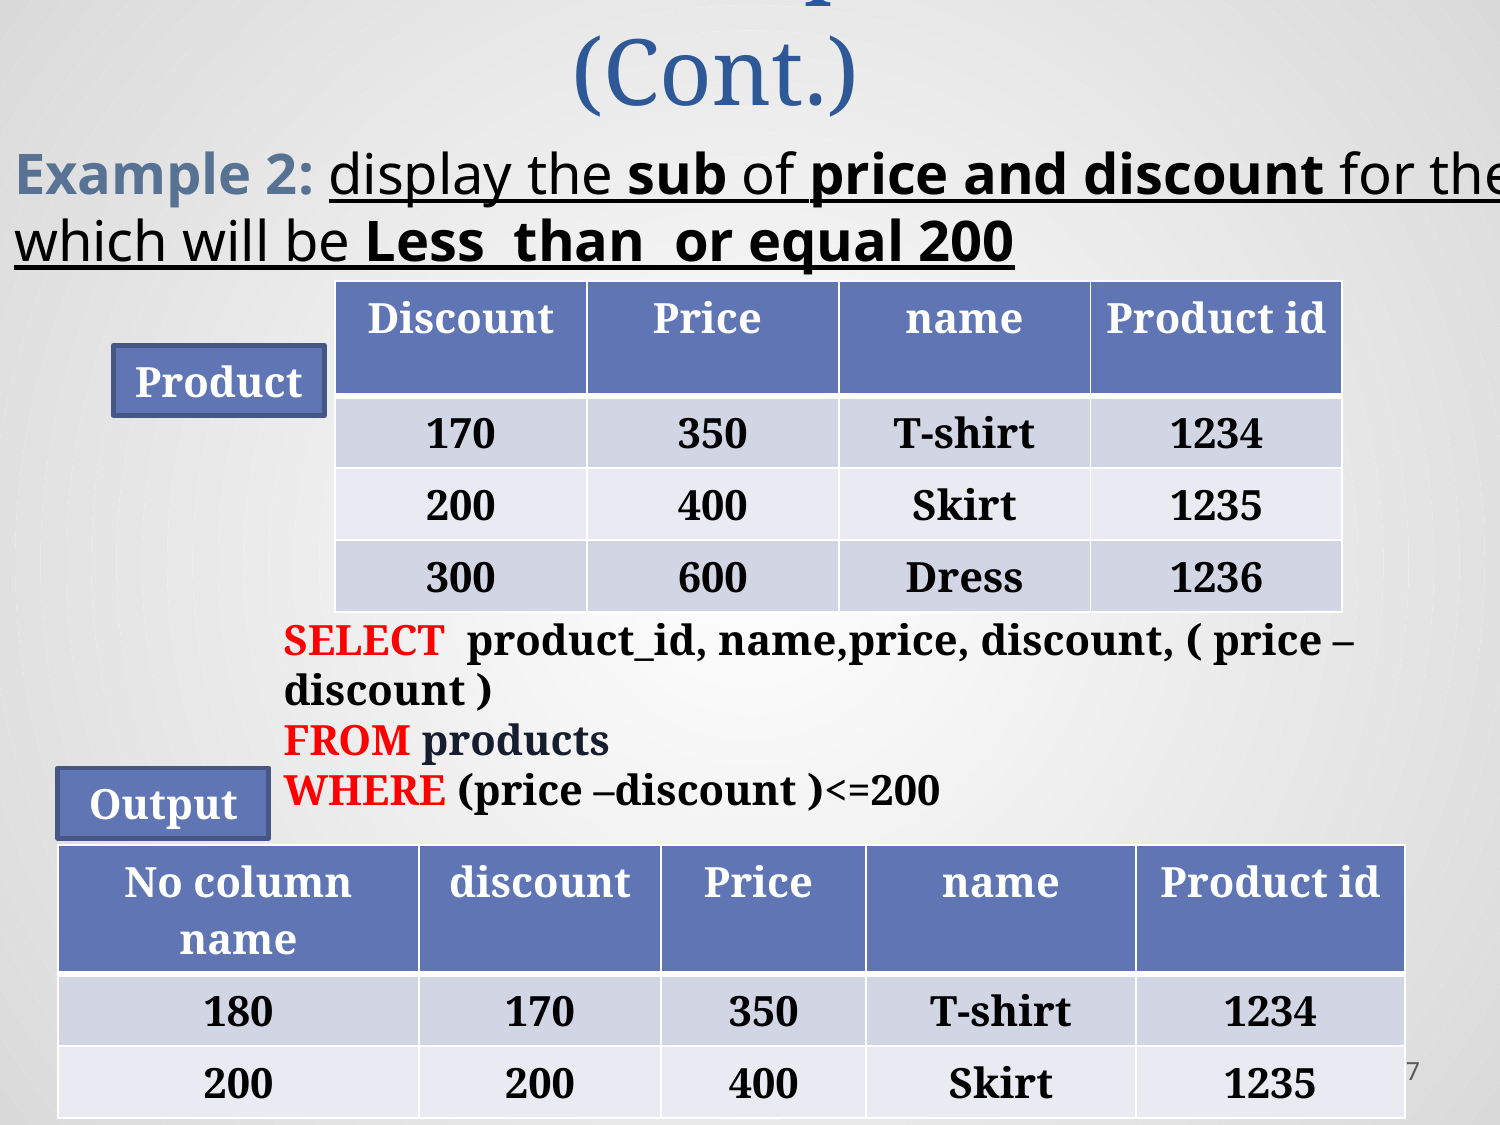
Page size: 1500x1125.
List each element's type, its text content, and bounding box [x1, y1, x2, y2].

table_header name [840, 282, 1090, 393]
table_header Discount [336, 282, 586, 393]
table_header No column name [59, 846, 418, 971]
table_cell T-shirt [840, 399, 1090, 467]
table_header Price [662, 846, 865, 971]
text_box Output [55, 766, 271, 841]
table_cell T-shirt [867, 977, 1135, 1045]
table_cell 1234 [1091, 399, 1341, 467]
table_header name [867, 846, 1135, 971]
table_cell 400 [662, 1047, 865, 1117]
table_cell 1234 [1137, 977, 1404, 1045]
table_cell Skirt [840, 469, 1090, 539]
table_cell 180 [59, 977, 418, 1045]
table_cell Skirt [867, 1047, 1135, 1117]
table_cell 600 [588, 541, 838, 611]
table_header Product id [1137, 846, 1404, 971]
slide_number 7 [1401, 1042, 1494, 1103]
table_cell 400 [588, 469, 838, 539]
table_cell 350 [588, 399, 838, 467]
text_box Product [111, 343, 327, 418]
table_header Product id [1091, 282, 1341, 393]
table_cell Dress [840, 541, 1090, 611]
table_cell 1235 [1091, 469, 1341, 539]
text_box SELECT product_id, name,price, discount, ( price – discount ) FROM products WHERE (price –discount )<=200 [268, 590, 1418, 878]
table_header Price [588, 282, 838, 393]
table_cell 200 [420, 1047, 660, 1117]
table_cell 1236 [1091, 541, 1341, 611]
table_cell 300 [336, 541, 586, 611]
table_cell 350 [662, 977, 865, 1045]
table_cell 200 [336, 469, 586, 539]
title Arithmetic operators (Cont.) [88, 15, 1343, 132]
table_cell 170 [420, 977, 660, 1045]
table_cell 170 [336, 399, 586, 467]
table_cell 200 [59, 1047, 418, 1117]
text_box Example 2: display the sub of price and discount for the products which will be Less than or equal 200 [0, 130, 1400, 281]
table_header discount [420, 846, 660, 971]
table_cell 1235 [1137, 1047, 1404, 1117]
